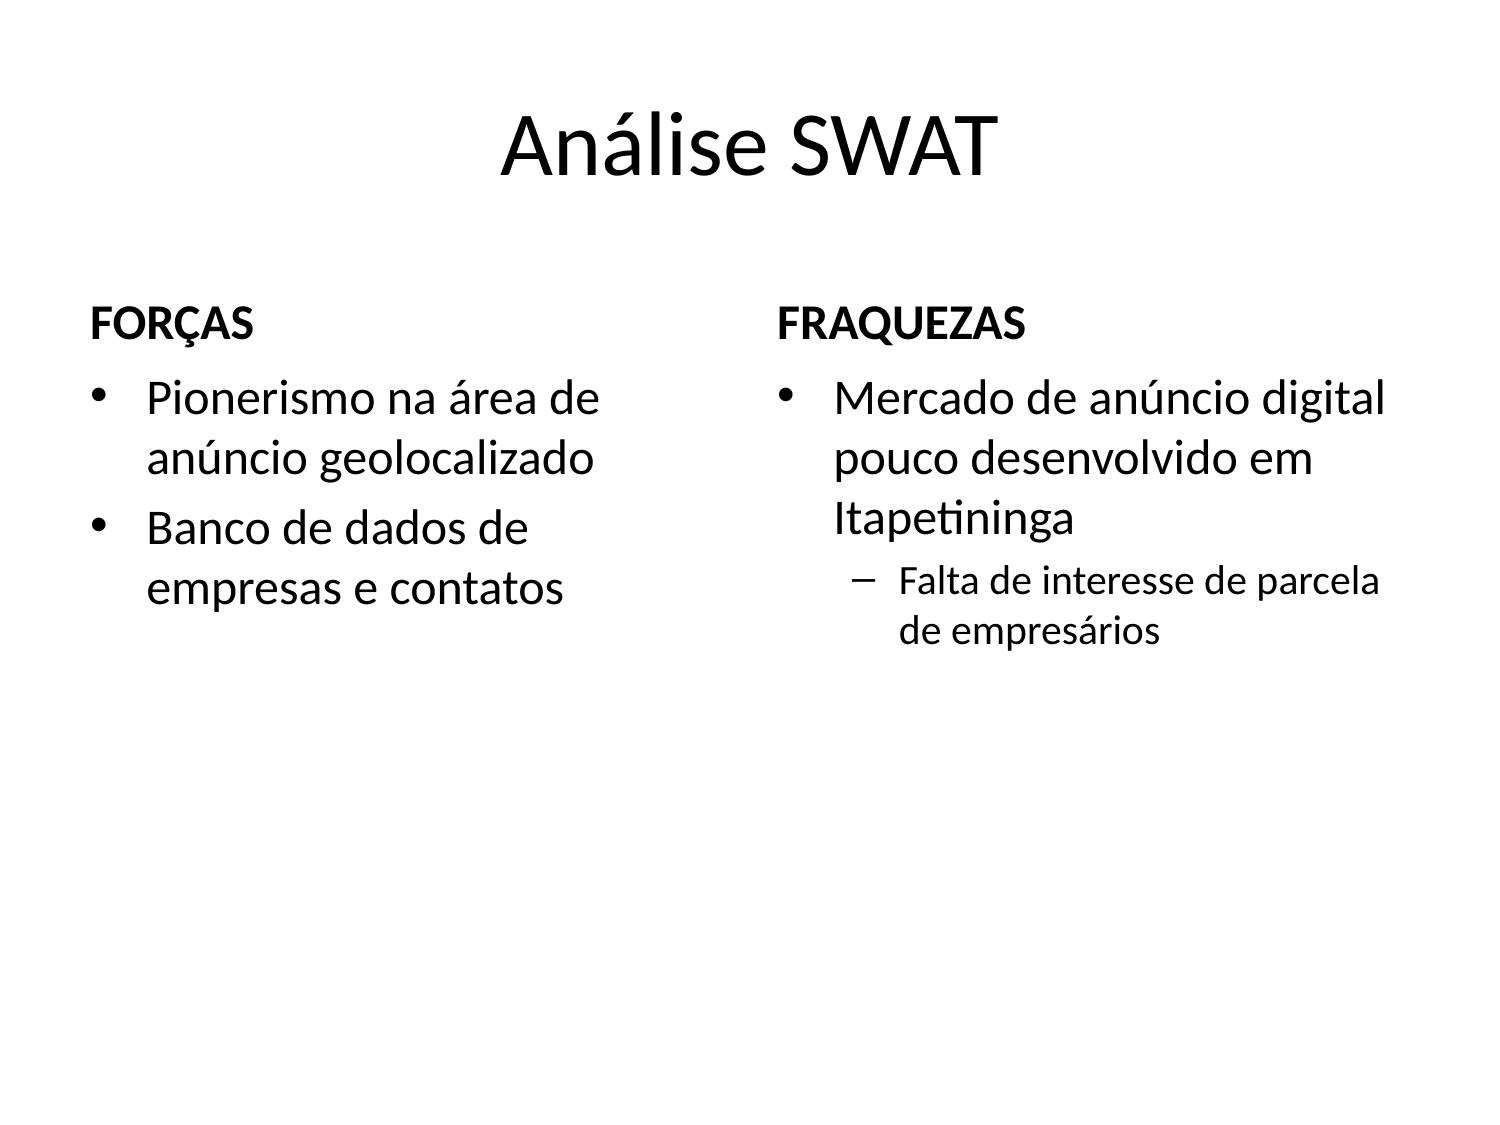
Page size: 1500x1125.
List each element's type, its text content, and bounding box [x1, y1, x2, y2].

list Pionerismo na área de anúncio geolocalizado Banco de dados de empresas e contatos [75, 356, 738, 1005]
list Mercado de anúncio digital pouco desenvolvido em Itapetininga Falta de interesse de parcela de empresários [761, 356, 1425, 1005]
list FORÇAS [75, 251, 738, 356]
list FRAQUEZAS [761, 251, 1425, 356]
title Análise SWAT [75, 45, 1425, 233]
